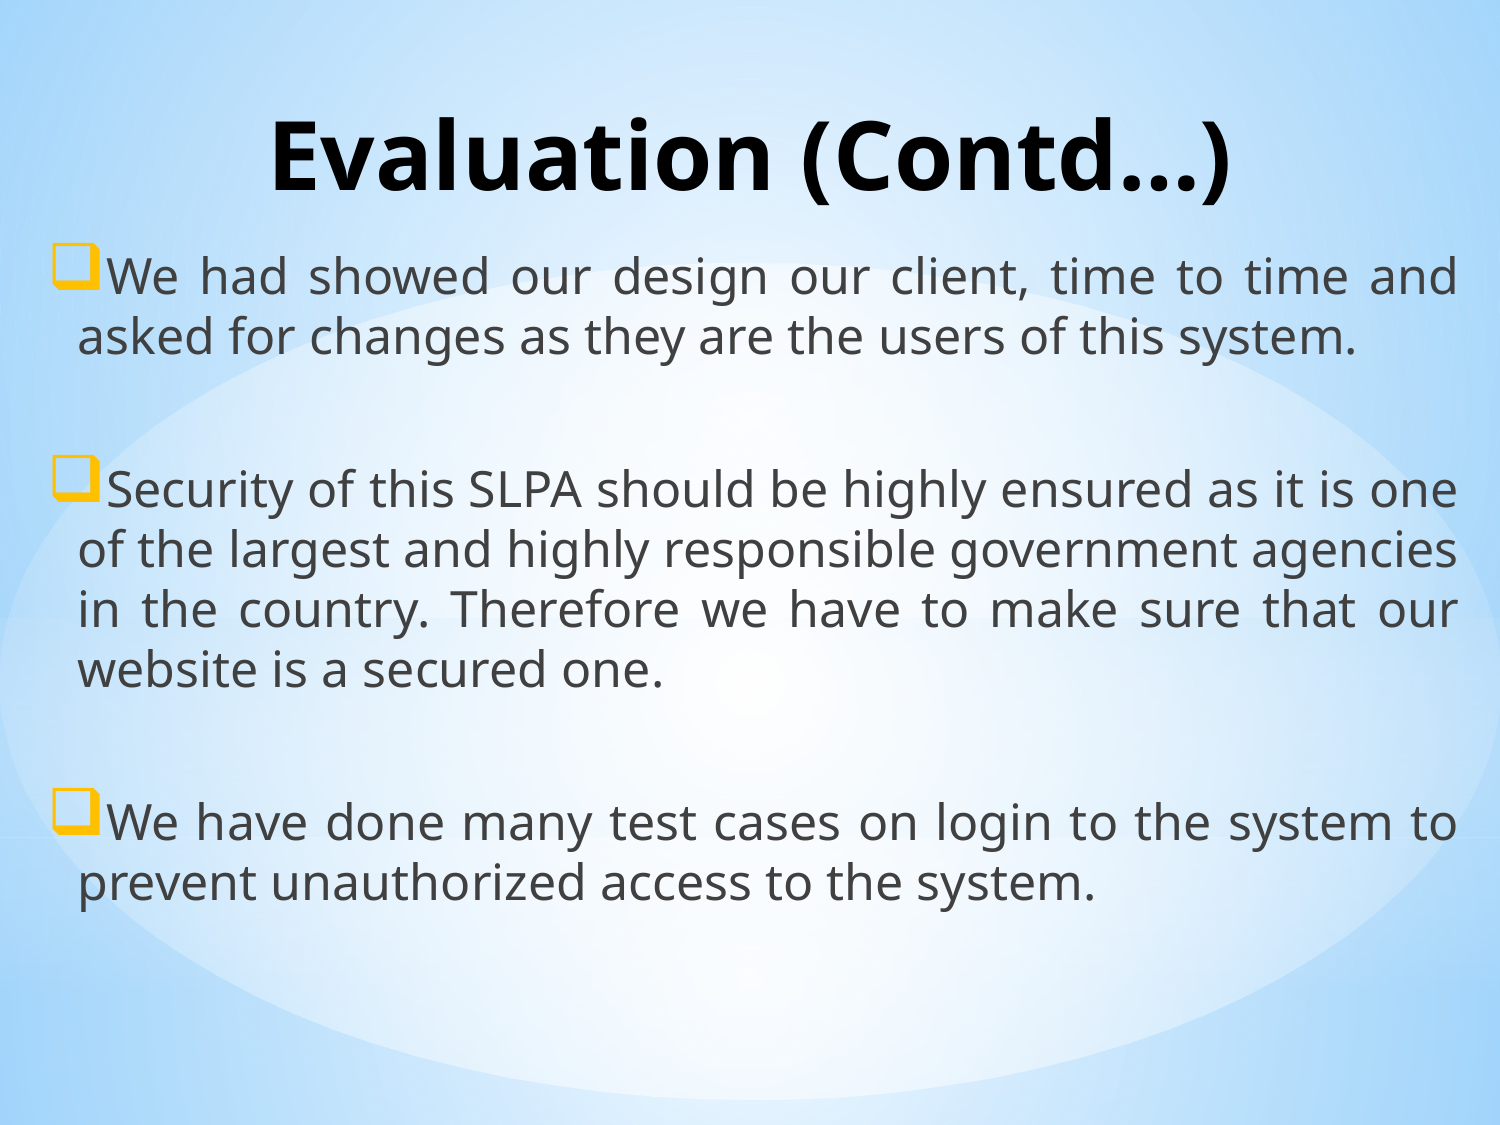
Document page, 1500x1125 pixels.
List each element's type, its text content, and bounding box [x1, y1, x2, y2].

list We had showed our design our client, time to time and asked for changes as they are the users of this system. Security of this SLPA should be highly ensured as it is one of the largest and highly responsible government agencies in the country. Therefore we have to make sure that our website is a secured one. We have done many test cases on login to the system to prevent unauthorized access to the system. [24, 237, 1475, 1088]
title Evaluation (Contd…) [112, 87, 1388, 275]
